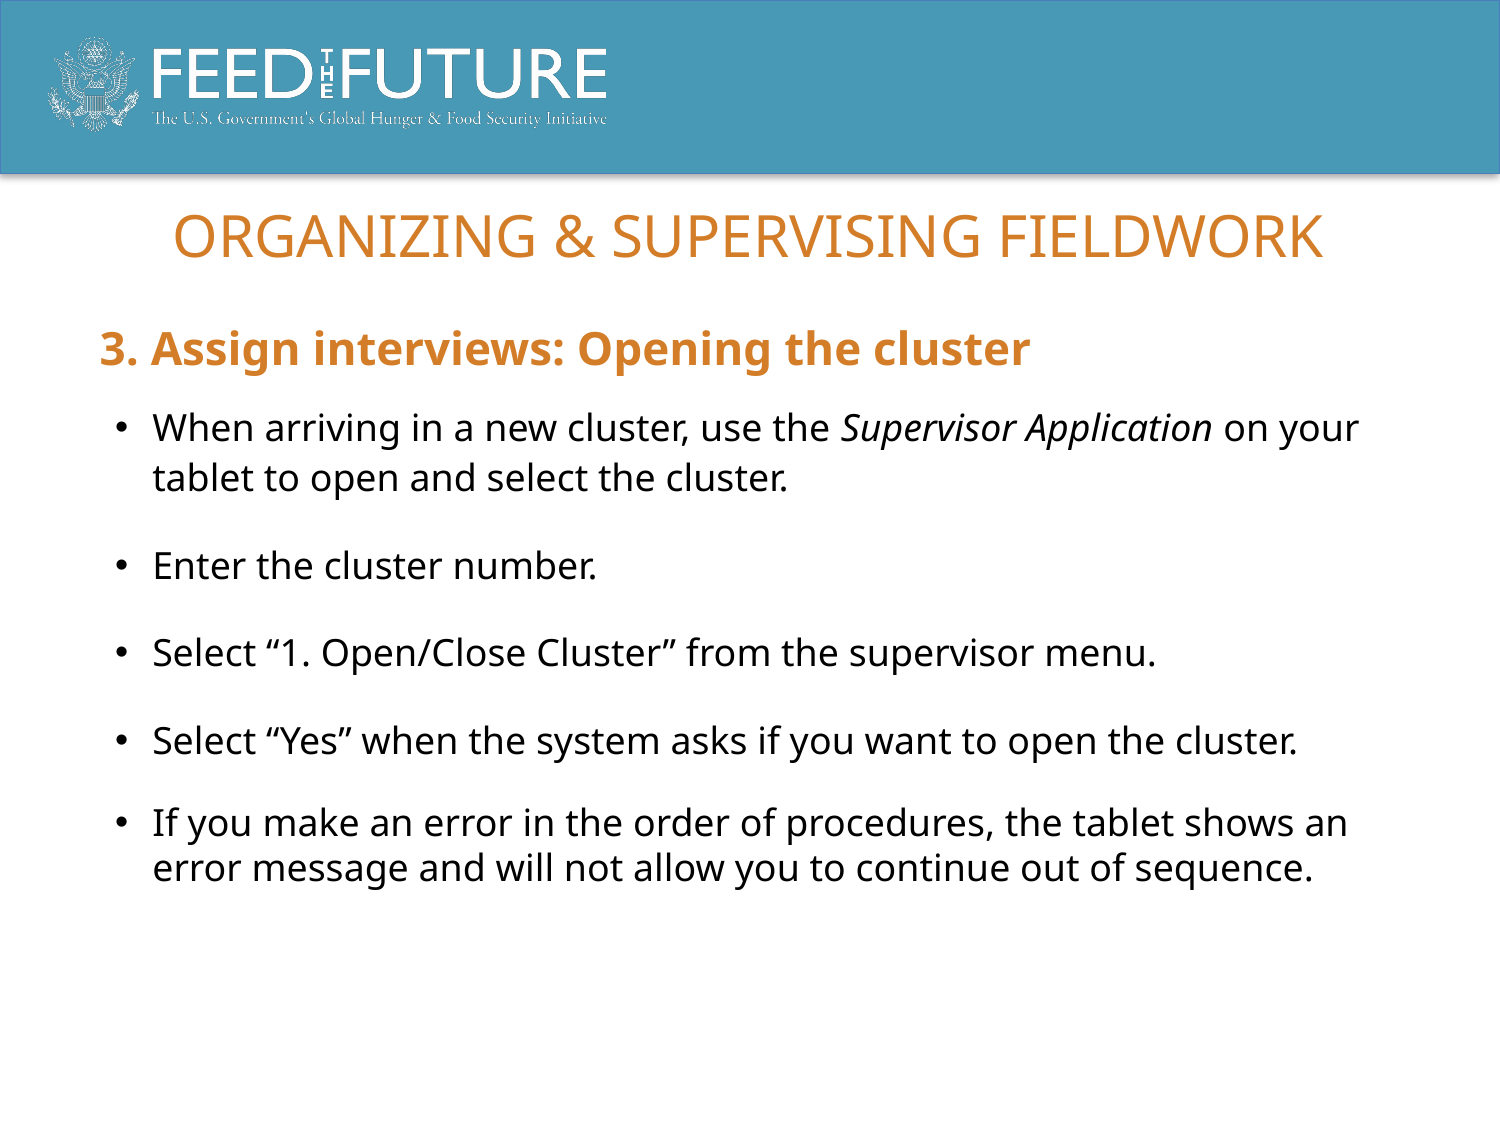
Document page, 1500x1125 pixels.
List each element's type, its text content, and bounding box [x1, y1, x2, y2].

title Organizing & supervising fieldwork [73, 192, 1424, 290]
list When arriving in a new cluster, use the Supervisor Application on your tablet to open and select the cluster. Enter the cluster number. Select “1. Open/Close Cluster” from the supervisor menu. Select “Yes” when the system asks if you want to open the cluster. If you make an error in the order of procedures, the tablet shows an error message and will not allow you to continue out of sequence. [100, 391, 1430, 932]
list 3. Assign interviews: Opening the cluster [84, 312, 1423, 387]
